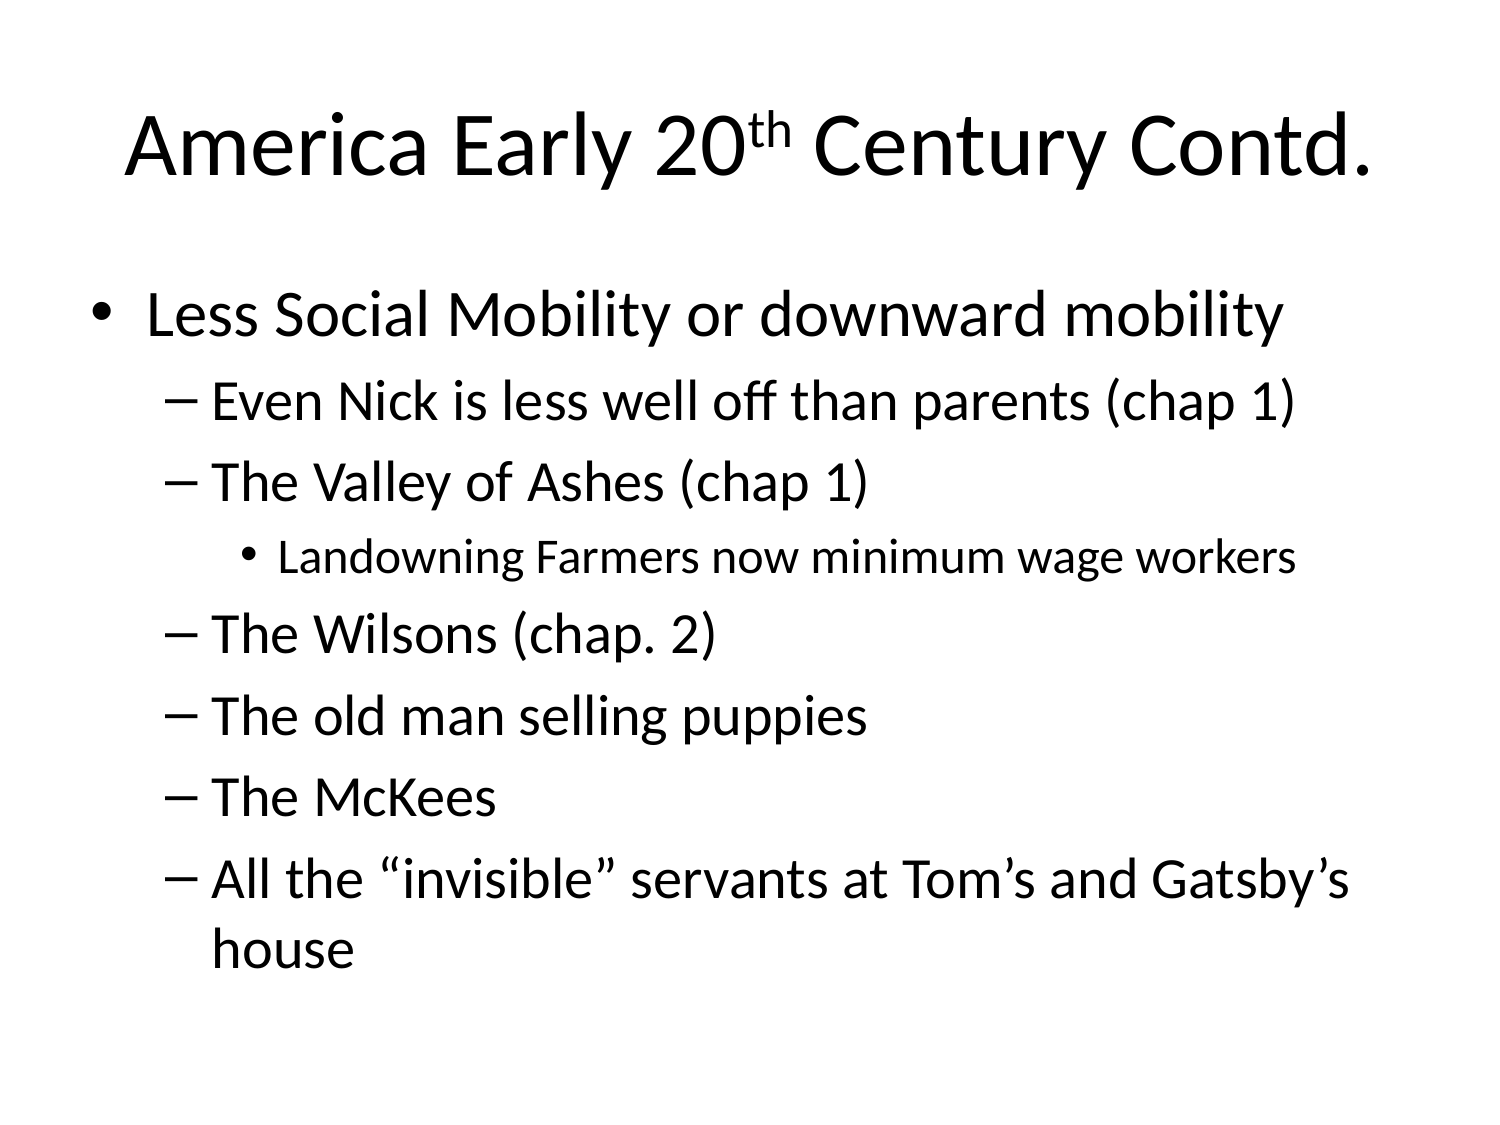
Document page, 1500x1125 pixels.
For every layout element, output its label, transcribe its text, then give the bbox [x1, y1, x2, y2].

list Less Social Mobility or downward mobility Even Nick is less well off than parents (chap 1) The Valley of Ashes (chap 1) Landowning Farmers now minimum wage workers The Wilsons (chap. 2) The old man selling puppies The McKees All the “invisible” servants at Tom’s and Gatsby’s house [75, 262, 1425, 1005]
title America Early 20th Century Contd. [75, 45, 1425, 233]
